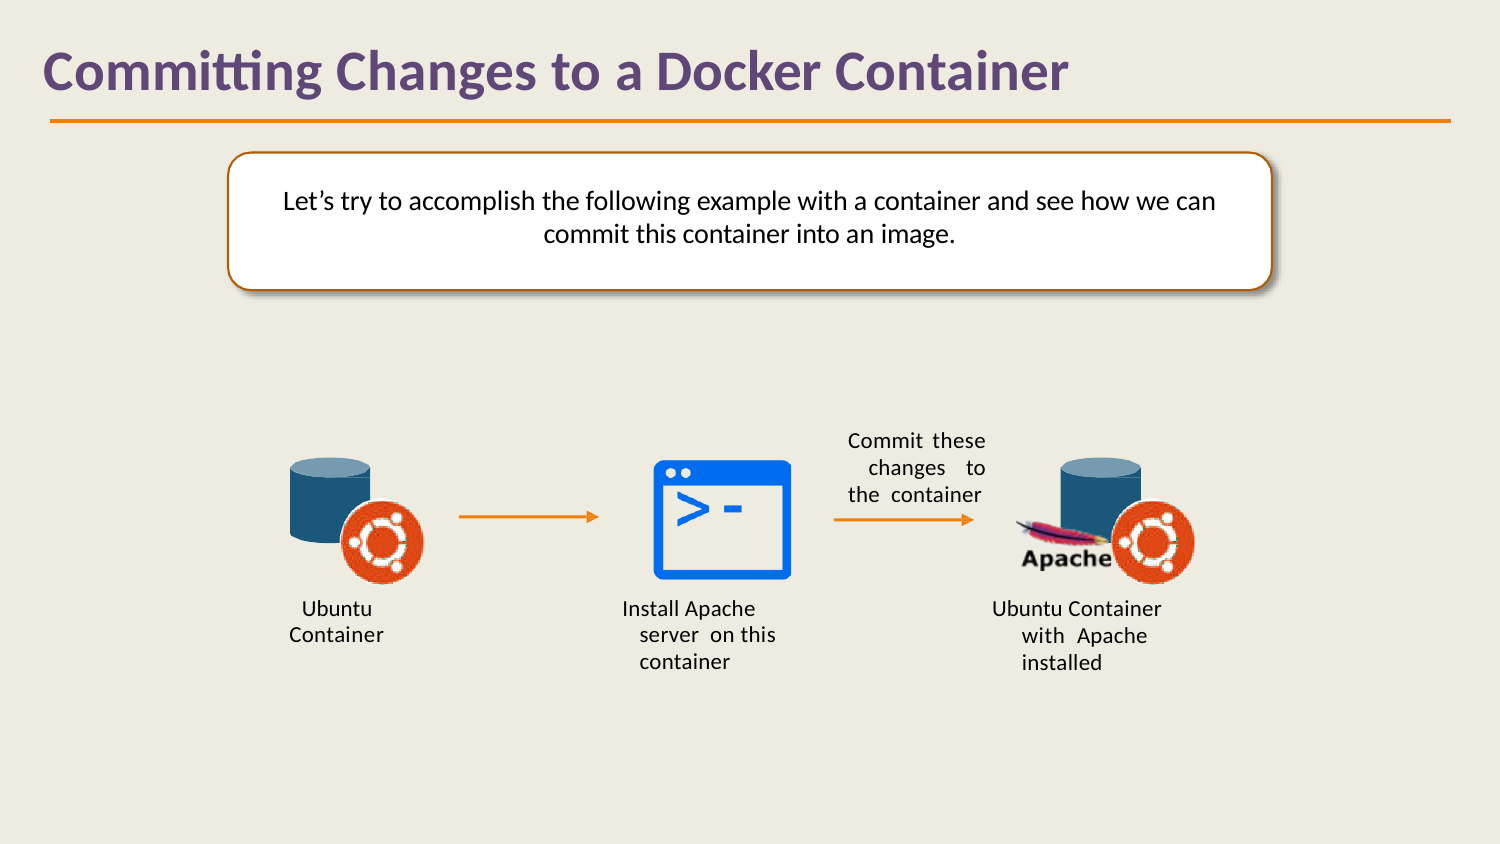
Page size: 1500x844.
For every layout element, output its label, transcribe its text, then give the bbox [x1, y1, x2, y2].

text_box [228, 152, 1272, 291]
text_box [290, 457, 371, 478]
text_box [225, 150, 1285, 304]
text_box [290, 468, 371, 544]
text_box [1060, 468, 1141, 520]
title Committing Changes to a Docker Container [41, 30, 1086, 174]
text_box [834, 513, 975, 527]
text_box Ubuntu Container with Apache installed [990, 590, 1212, 675]
text_box Ubuntu Container [287, 589, 388, 648]
text_box [1015, 520, 1112, 571]
text_box [459, 510, 600, 524]
text_box [1060, 457, 1141, 478]
text_box Install Apache server on this container [620, 589, 822, 674]
text_box Let’s try to accomplish the following example with a container and see how we can commit this container into an image. [275, 180, 1224, 250]
text_box [653, 460, 792, 580]
text_box [1100, 498, 1210, 588]
text_box Commit these changes to the container [846, 424, 987, 509]
text_box [329, 498, 439, 588]
